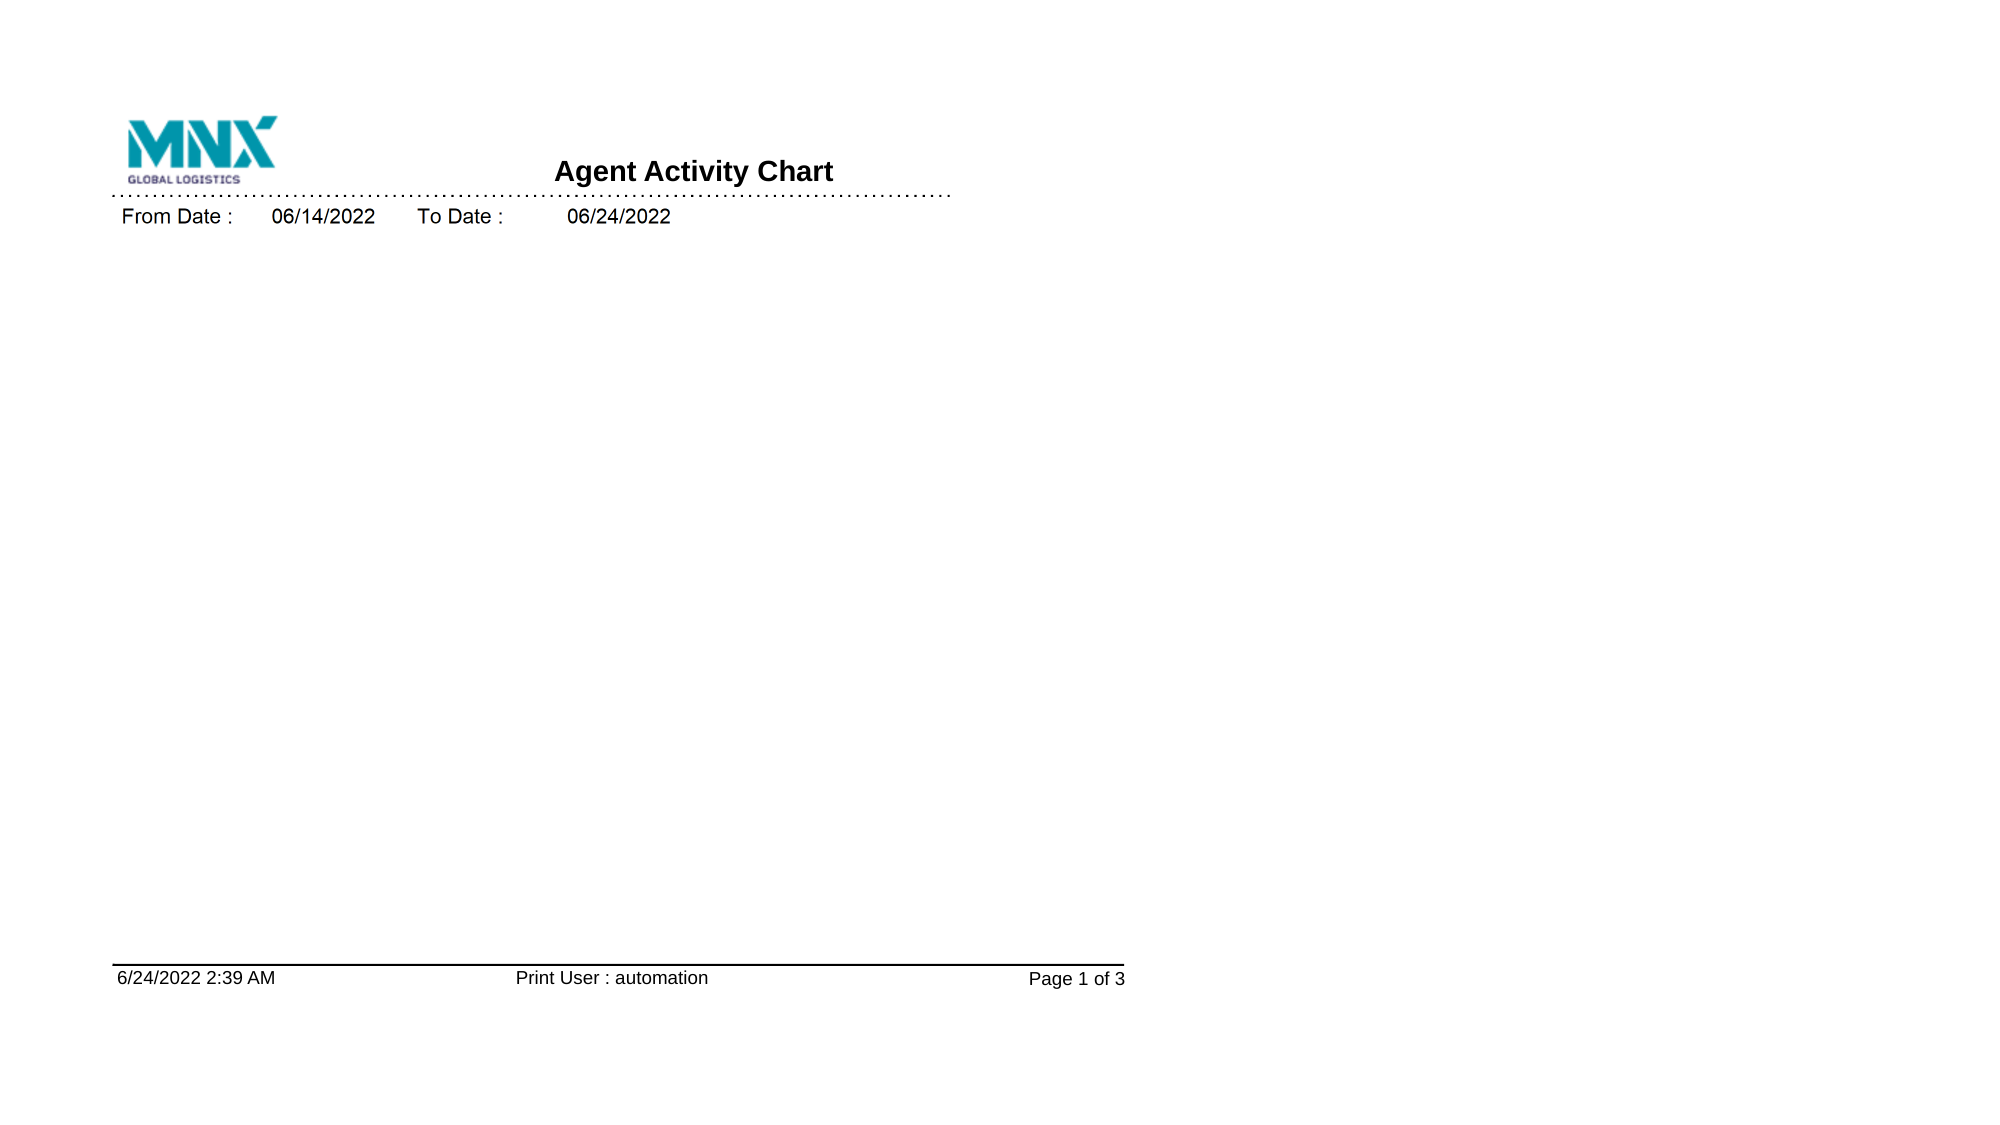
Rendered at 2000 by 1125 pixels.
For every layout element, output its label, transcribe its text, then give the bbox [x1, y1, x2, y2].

picture [116, 199, 713, 238]
picture [114, 112, 325, 186]
text_box Print User : automation [431, 966, 793, 1004]
text_box 6/24/2022 2:39 AM [117, 966, 371, 1003]
text_box Page 1 of 3 [914, 966, 1126, 1003]
text_box Agent Activity Chart [349, 147, 1039, 190]
